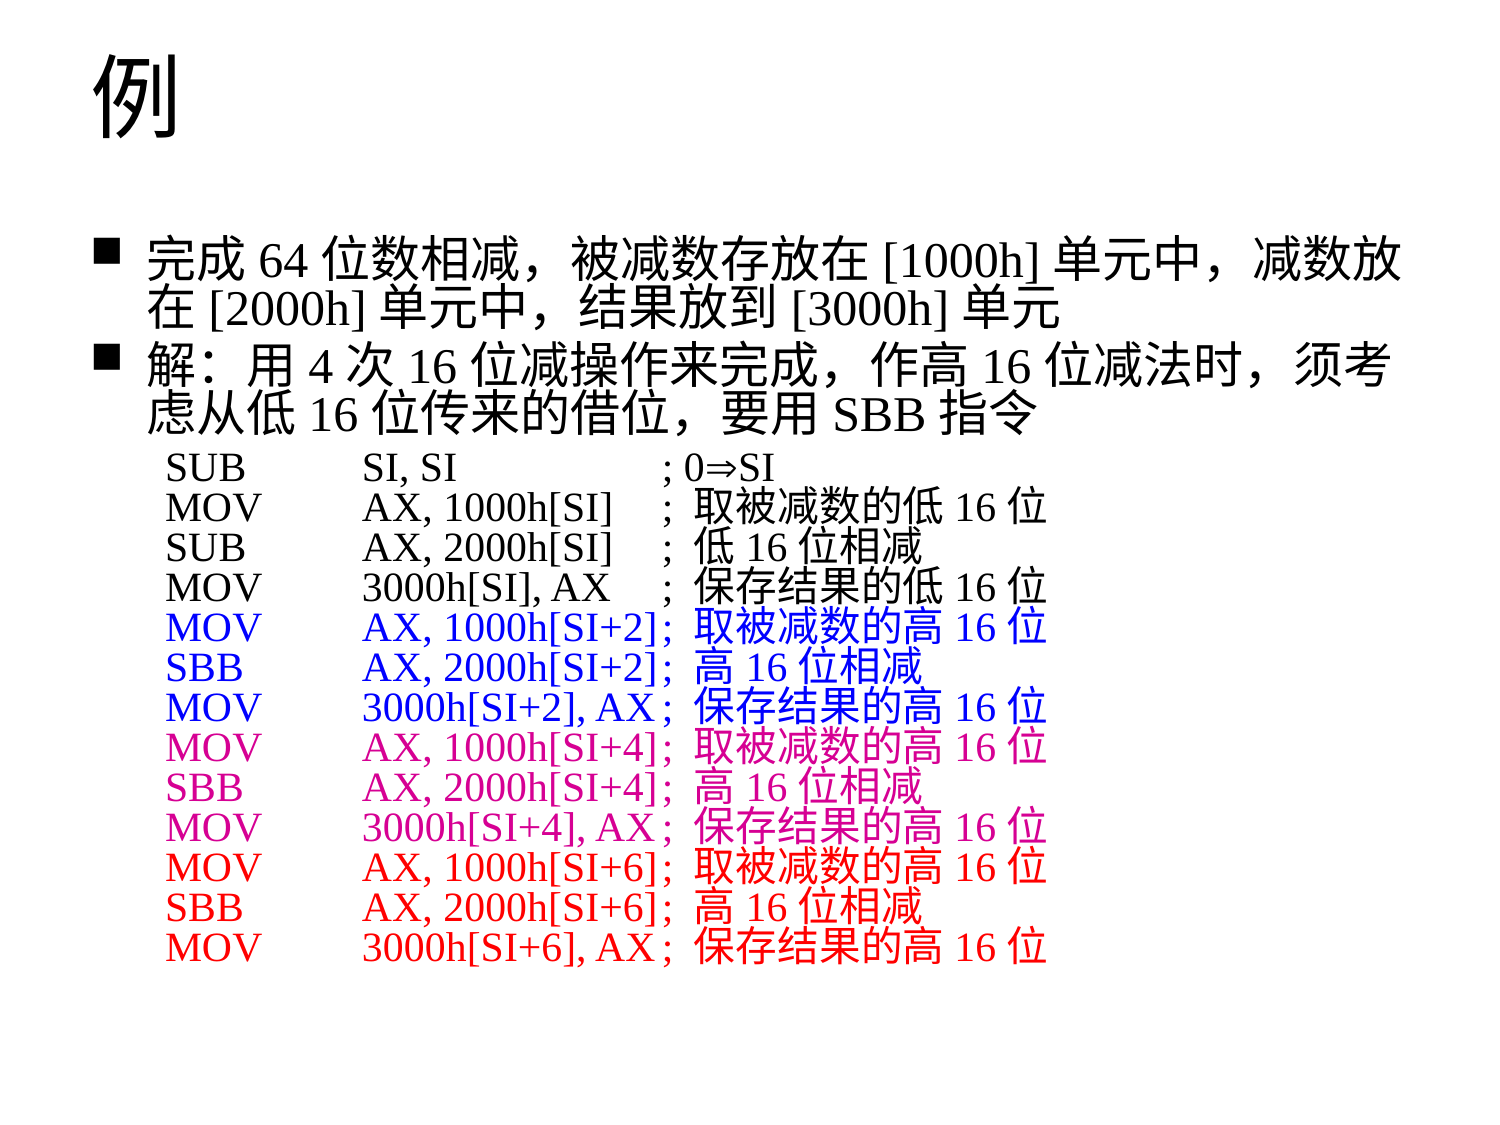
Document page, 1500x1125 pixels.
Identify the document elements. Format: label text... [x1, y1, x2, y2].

title 例 [74, 17, 1426, 173]
list 完成64位数相减，被减数存放在[1000h]单元中，减数放在[2000h]单元中，结果放到[3000h]单元 解：用4次16位减操作来完成，作高16位减法时，须考虑从低16位传来的借位，要用SBB指令 SUB SI, SI ; 0SI MOV AX, 1000h[SI] ; 取被减数的低16位 SUB AX, 2000h[SI] ; 低16位相减 MOV 3000h[SI], AX ; 保存结果的低16位 MOV AX, 1000h[SI+2] ; 取被减数的高16位 SBB AX, 2000h[SI+2] ; 高16位相减 MOV 3000h[SI+2], AX ; 保存结果的高16位 MOV AX, 1000h[SI+4] ; 取被减数的高16位 SBB AX, 2000h[SI+4] ; 高16位相减 MOV 3000h[SI+4], AX ; 保存结果的高16位 MOV AX, 1000h[SI+6] ; 取被减数的高16位 SBB AX, 2000h[SI+6] ; 高16位相减 MOV 3000h[SI+6], AX ; 保存结果的高16位 [74, 231, 1426, 1059]
